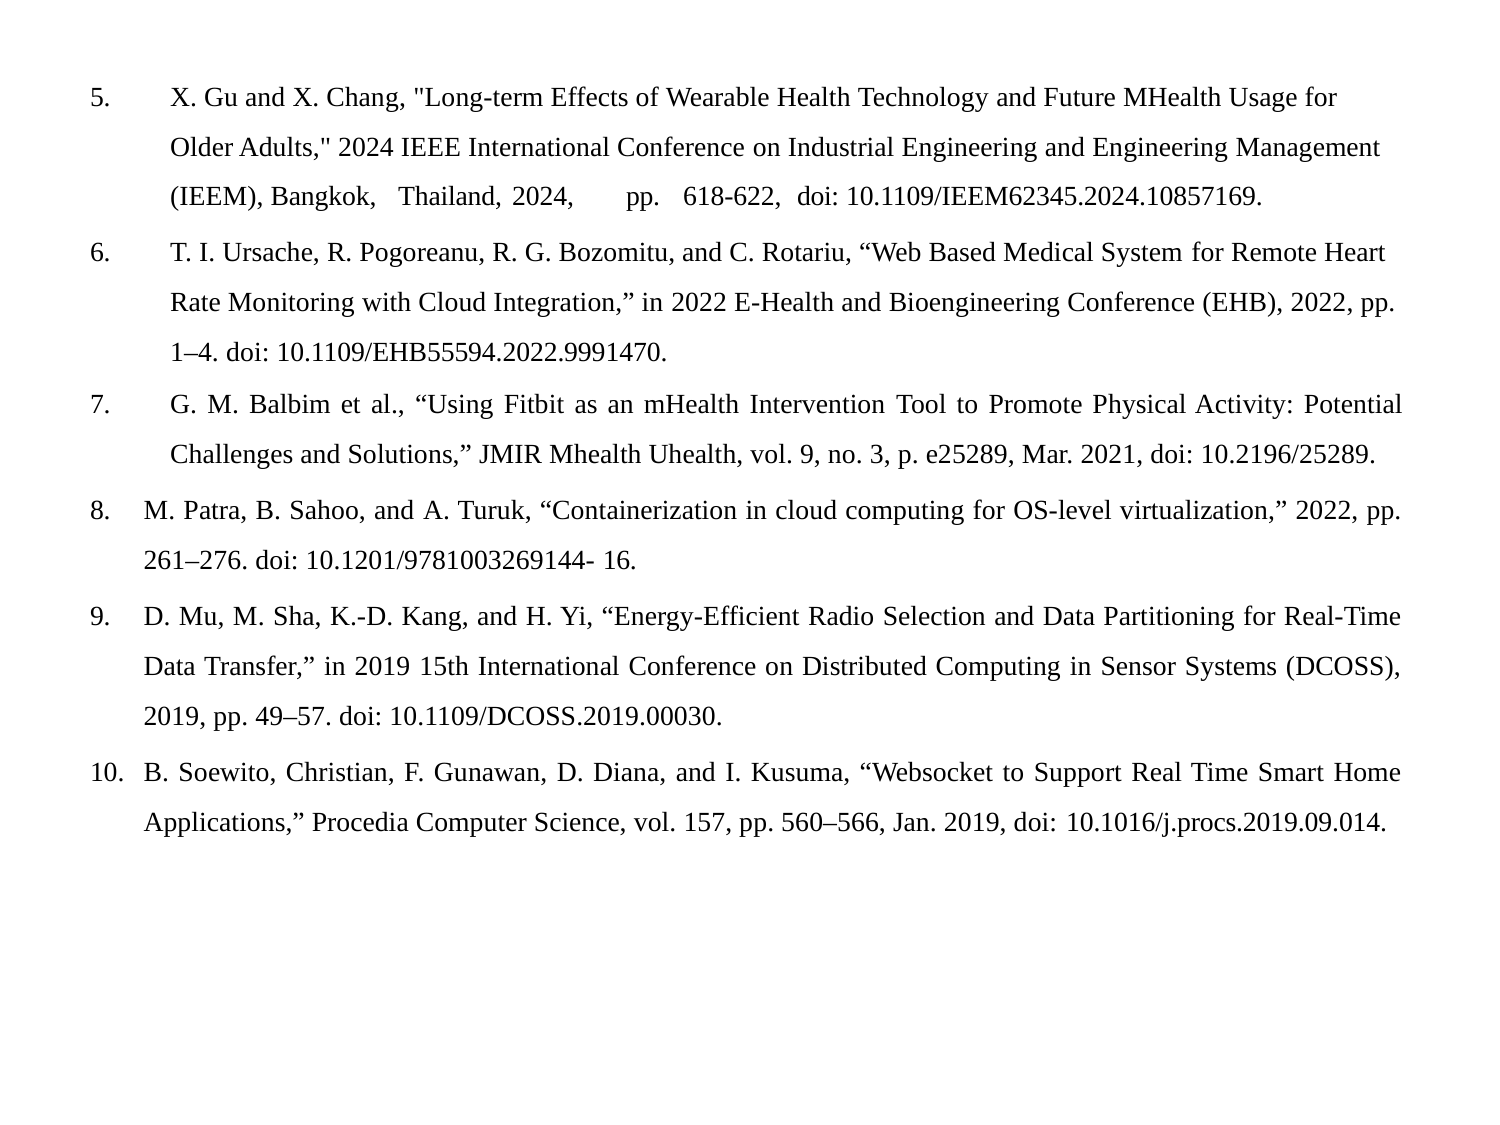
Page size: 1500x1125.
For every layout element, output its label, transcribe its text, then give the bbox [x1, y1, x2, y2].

list X. Gu and X. Chang, "Long-term Effects of Wearable Health Technology and Future MHealth Usage for Older Adults," 2024 IEEE International Conference on Industrial Engineering and Engineering Management (IEEM), Bangkok, Thailand, 2024, pp. 618-622, doi: 10.1109/IEEM62345.2024.10857169. T. I. Ursache, R. Pogoreanu, R. G. Bozomitu, and C. Rotariu, “Web Based Medical System for Remote Heart Rate Monitoring with Cloud Integration,” in 2022 E-Health and Bioengineering Conference (EHB), 2022, pp. 1–4. doi: 10.1109/EHB55594.2022.9991470. G. M. Balbim et al., “Using Fitbit as an mHealth Intervention Tool to Promote Physical Activity: Potential Challenges and Solutions,” JMIR Mhealth Uhealth, vol. 9, no. 3, p. e25289, Mar. 2021, doi: 10.2196/25289. M. Patra, B. Sahoo, and A. Turuk, “Containerization in cloud computing for OS-level virtualization,” 2022, pp. 261–276. doi: 10.1201/9781003269144- 16. D. Mu, M. Sha, K.-D. Kang, and H. Yi, “Energy-Efficient Radio Selection and Data Partitioning for Real-Time Data Transfer,” in 2019 15th International Conference on Distributed Computing in Sensor Systems (DCOSS), 2019, pp. 49–57. doi: 10.1109/DCOSS.2019.00030. B. Soewito, Christian, F. Gunawan, D. Diana, and I. Kusuma, “Websocket to Support Real Time Smart Home Applications,” Procedia Computer Science, vol. 157, pp. 560–566, Jan. 2019, doi: 10.1016/j.procs.2019.09.014. [75, 54, 1425, 1005]
